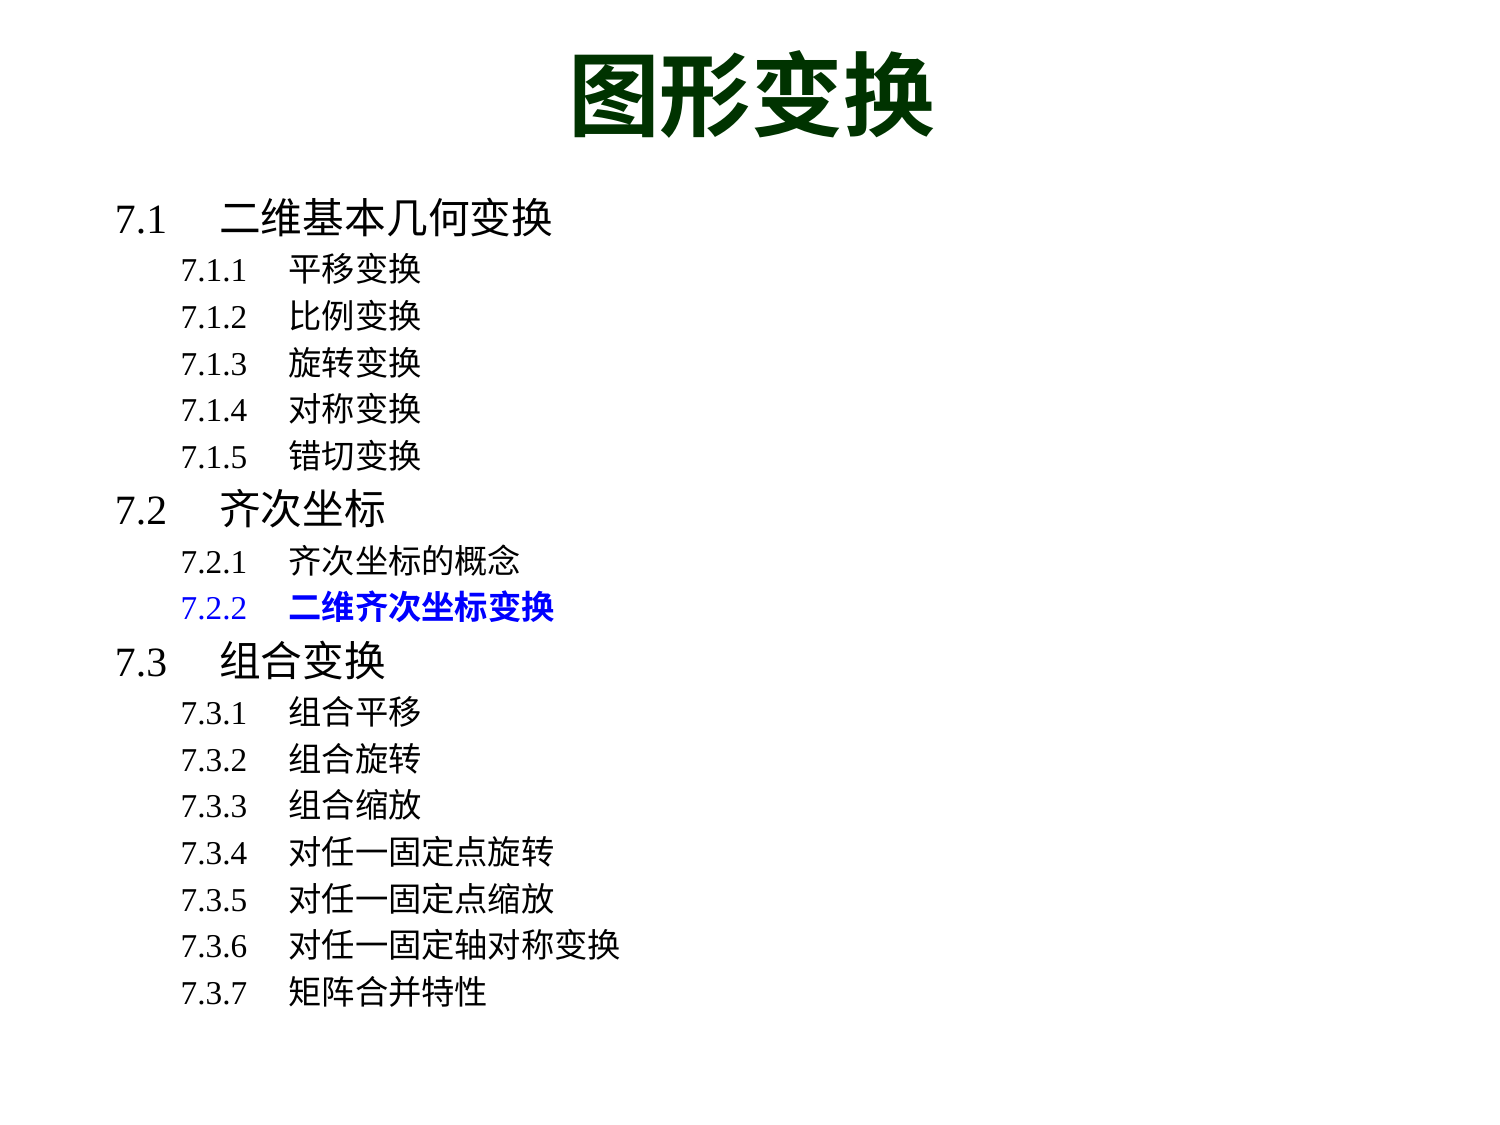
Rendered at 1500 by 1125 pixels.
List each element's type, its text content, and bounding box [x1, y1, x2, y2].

title 图形变换 [76, 30, 1427, 159]
list 7.1 二维基本几何变换 7.1.1 平移变换 7.1.2 比例变换 7.1.3 旋转变换 7.1.4 对称变换 7.1.5 错切变换 7.2 齐次坐标 7.2.1 齐次坐标的概念 7.2.2 二维齐次坐标变换 7.3 组合变换 7.3.1 组合平移 7.3.2 组合旋转 7.3.3 组合缩放 7.3.4 对任一固定点旋转 7.3.5 对任一固定点缩放 7.3.6 对任一固定轴对称变换 7.3.7 矩阵合并特性 [100, 184, 1431, 993]
